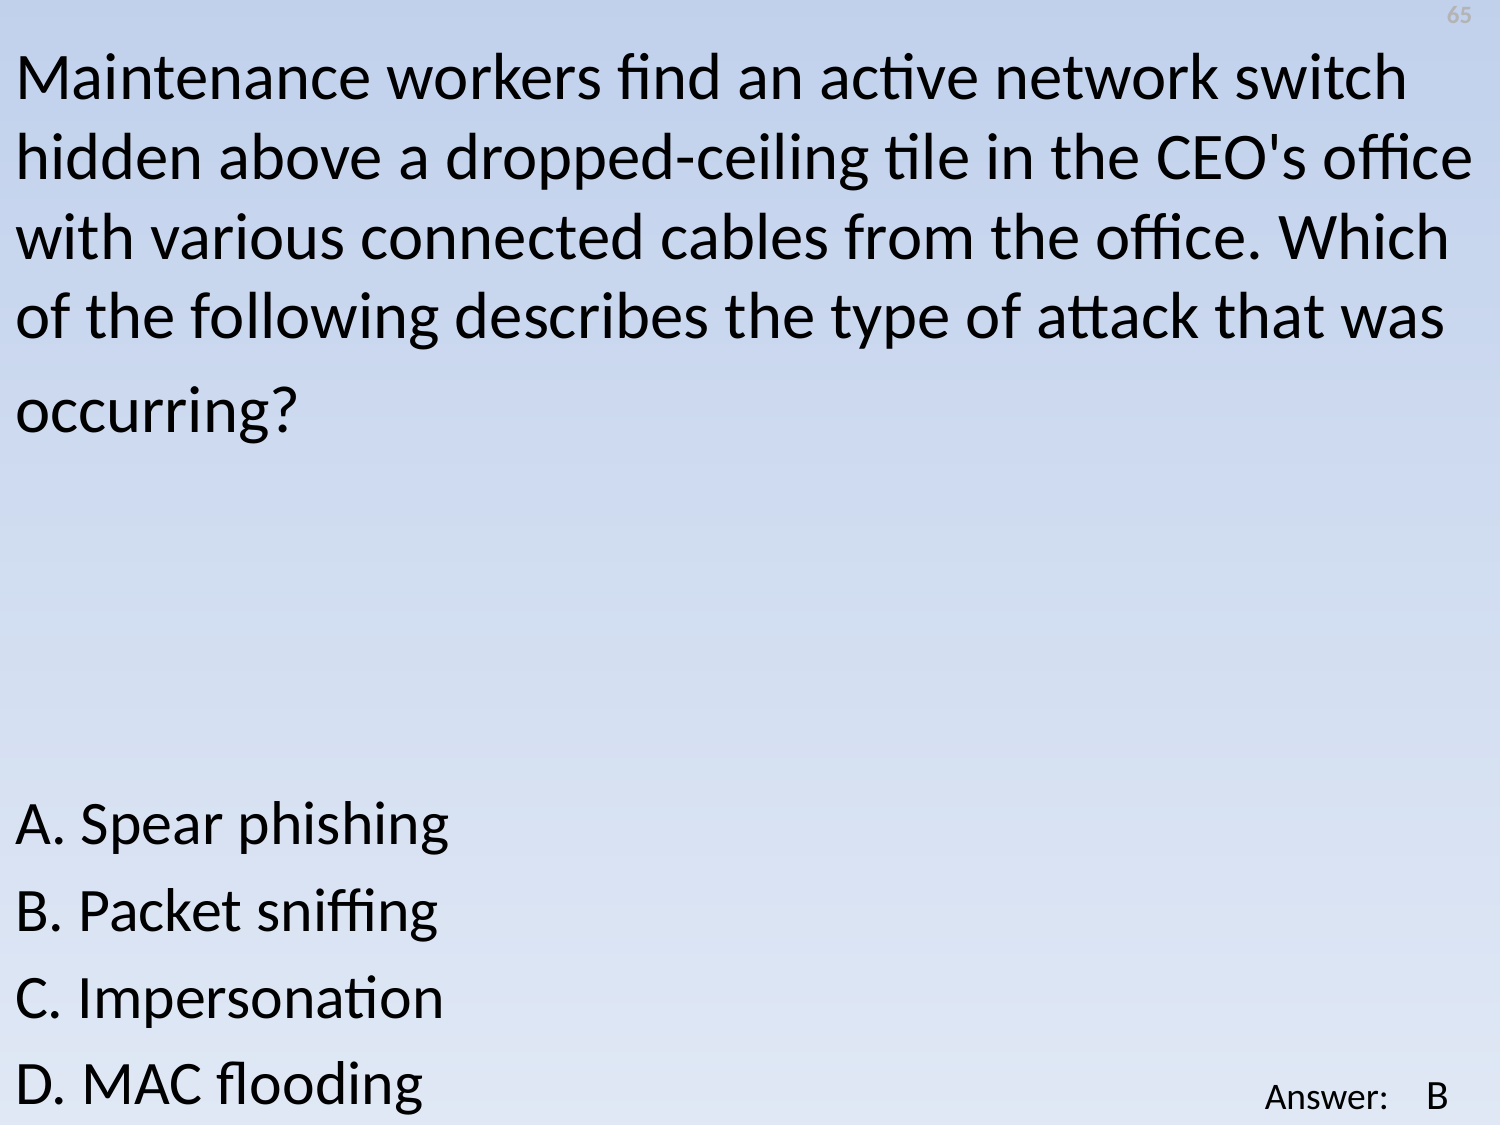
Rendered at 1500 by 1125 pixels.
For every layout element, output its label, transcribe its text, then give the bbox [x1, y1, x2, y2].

slide_number 65 [1412, 0, 1488, 28]
list B [1374, 1060, 1500, 1123]
list A. Spear phishing B. Packet sniffing C. Impersonation D. MAC flooding [0, 774, 1500, 1125]
list Maintenance workers find an active network switch hidden above a dropped-ceiling tile in the CEO's office with various connected cables from the office. Which of the following describes the type of attack that was occurring? [0, 24, 1500, 774]
